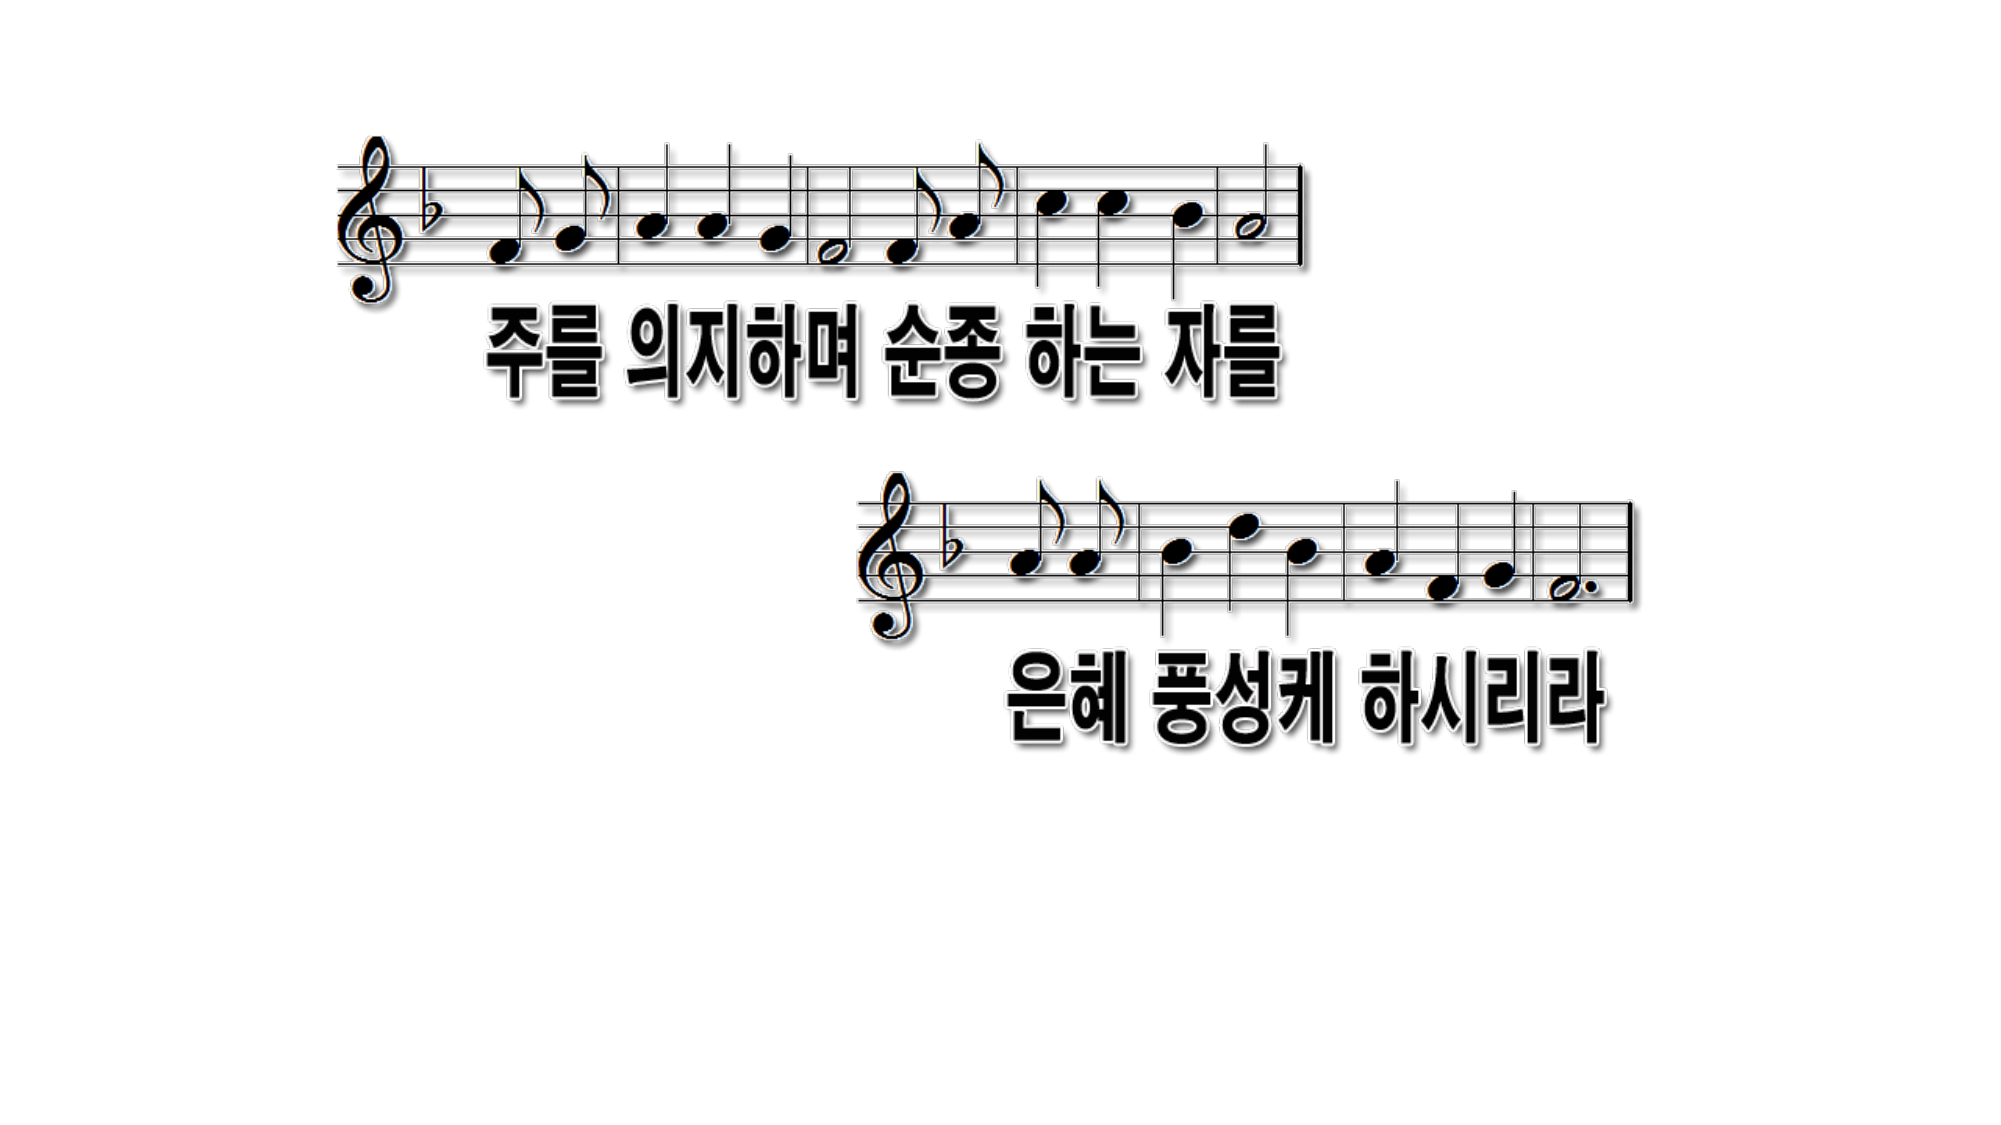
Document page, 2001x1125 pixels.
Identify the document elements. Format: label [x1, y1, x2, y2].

picture [249, 0, 1750, 835]
